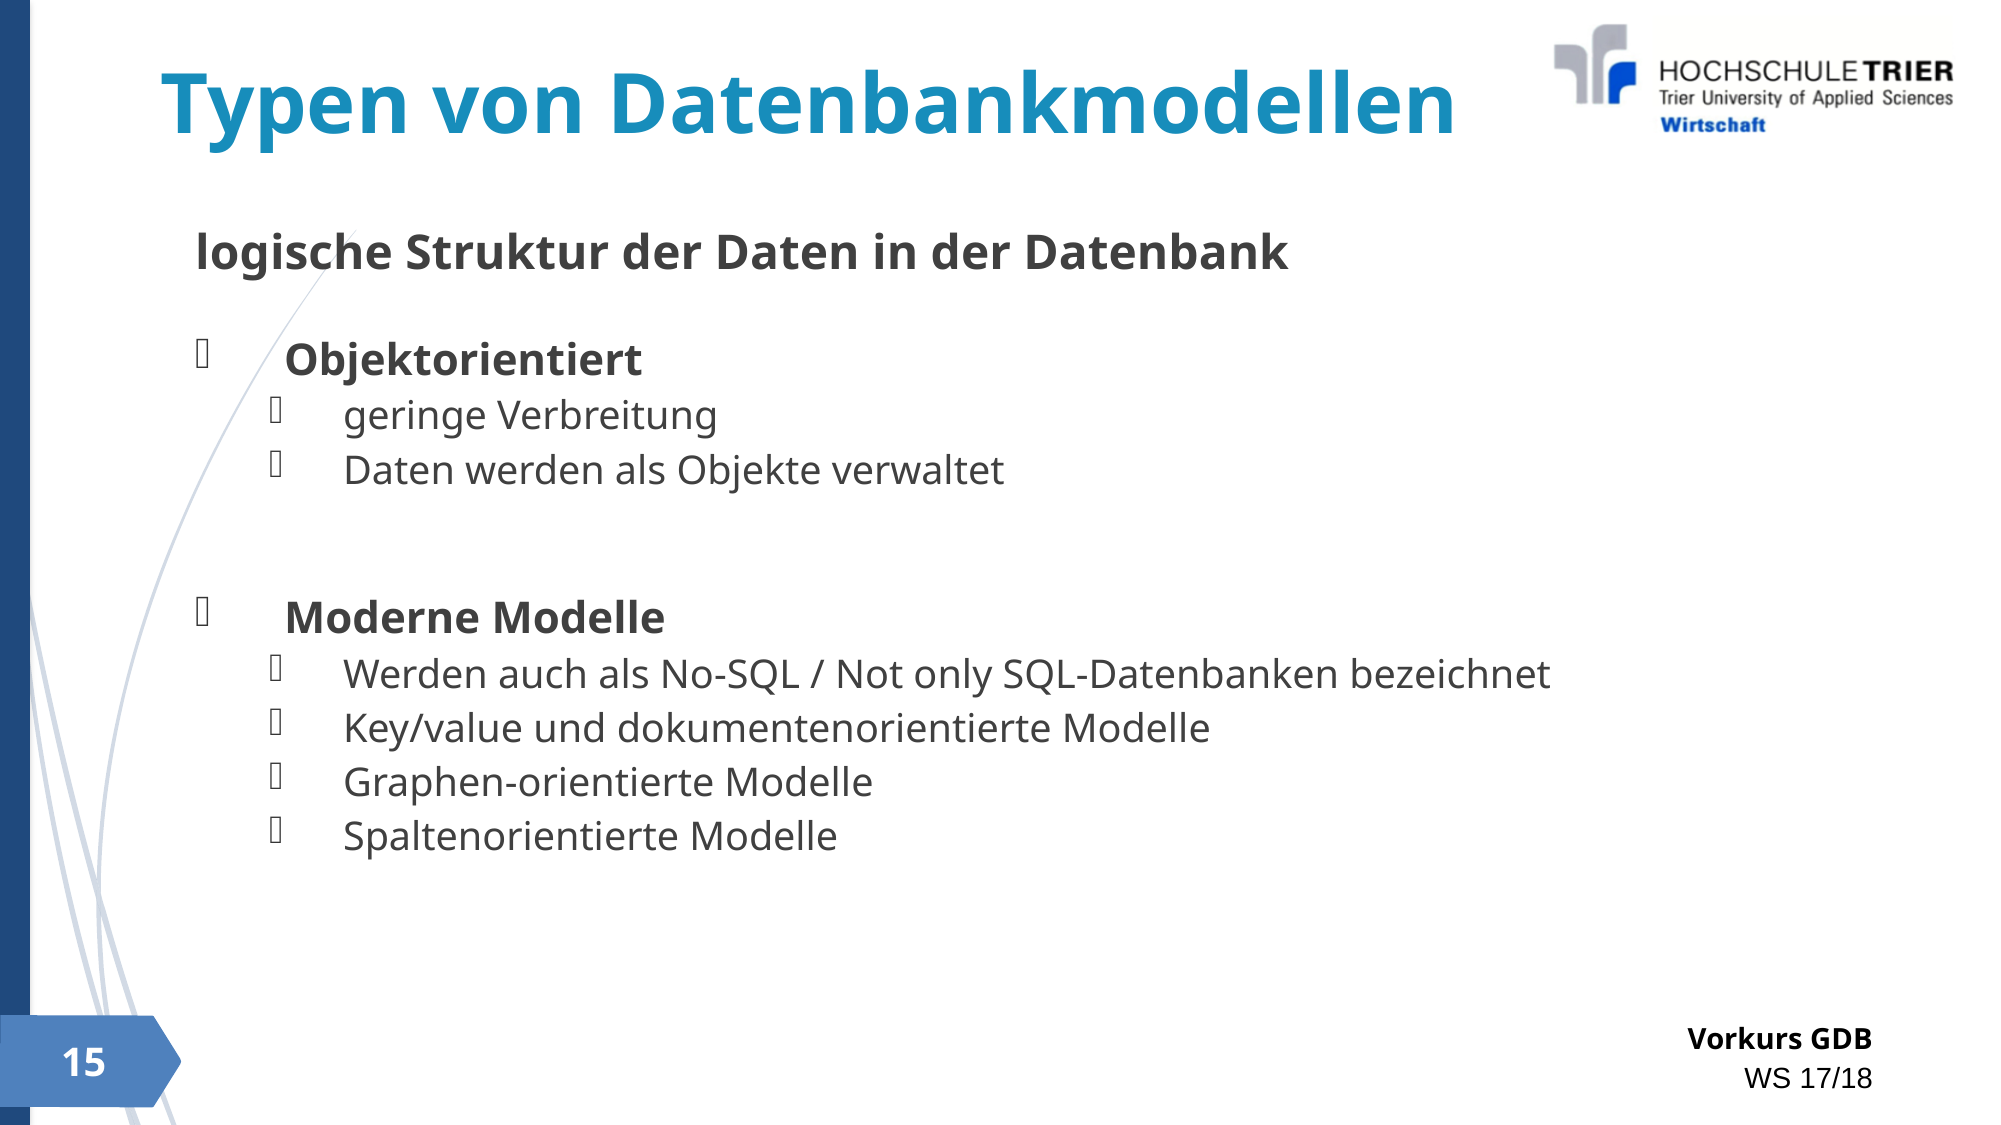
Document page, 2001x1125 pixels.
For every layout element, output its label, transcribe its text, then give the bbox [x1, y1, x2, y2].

picture [1548, 13, 1966, 141]
text_box logische Struktur der Daten in der Datenbank Objektorientiert geringe Verbreitung Daten werden als Objekte verwaltet Moderne Modelle Werden auch als No-SQL / Not only SQL-Datenbanken bezeichnet Key/value und dokumentenorientierte Modelle Graphen-orientierte Modelle Spaltenorientierte Modelle [180, 206, 1986, 1024]
text_box Typen von Datenbankmodellen [137, 42, 1483, 165]
